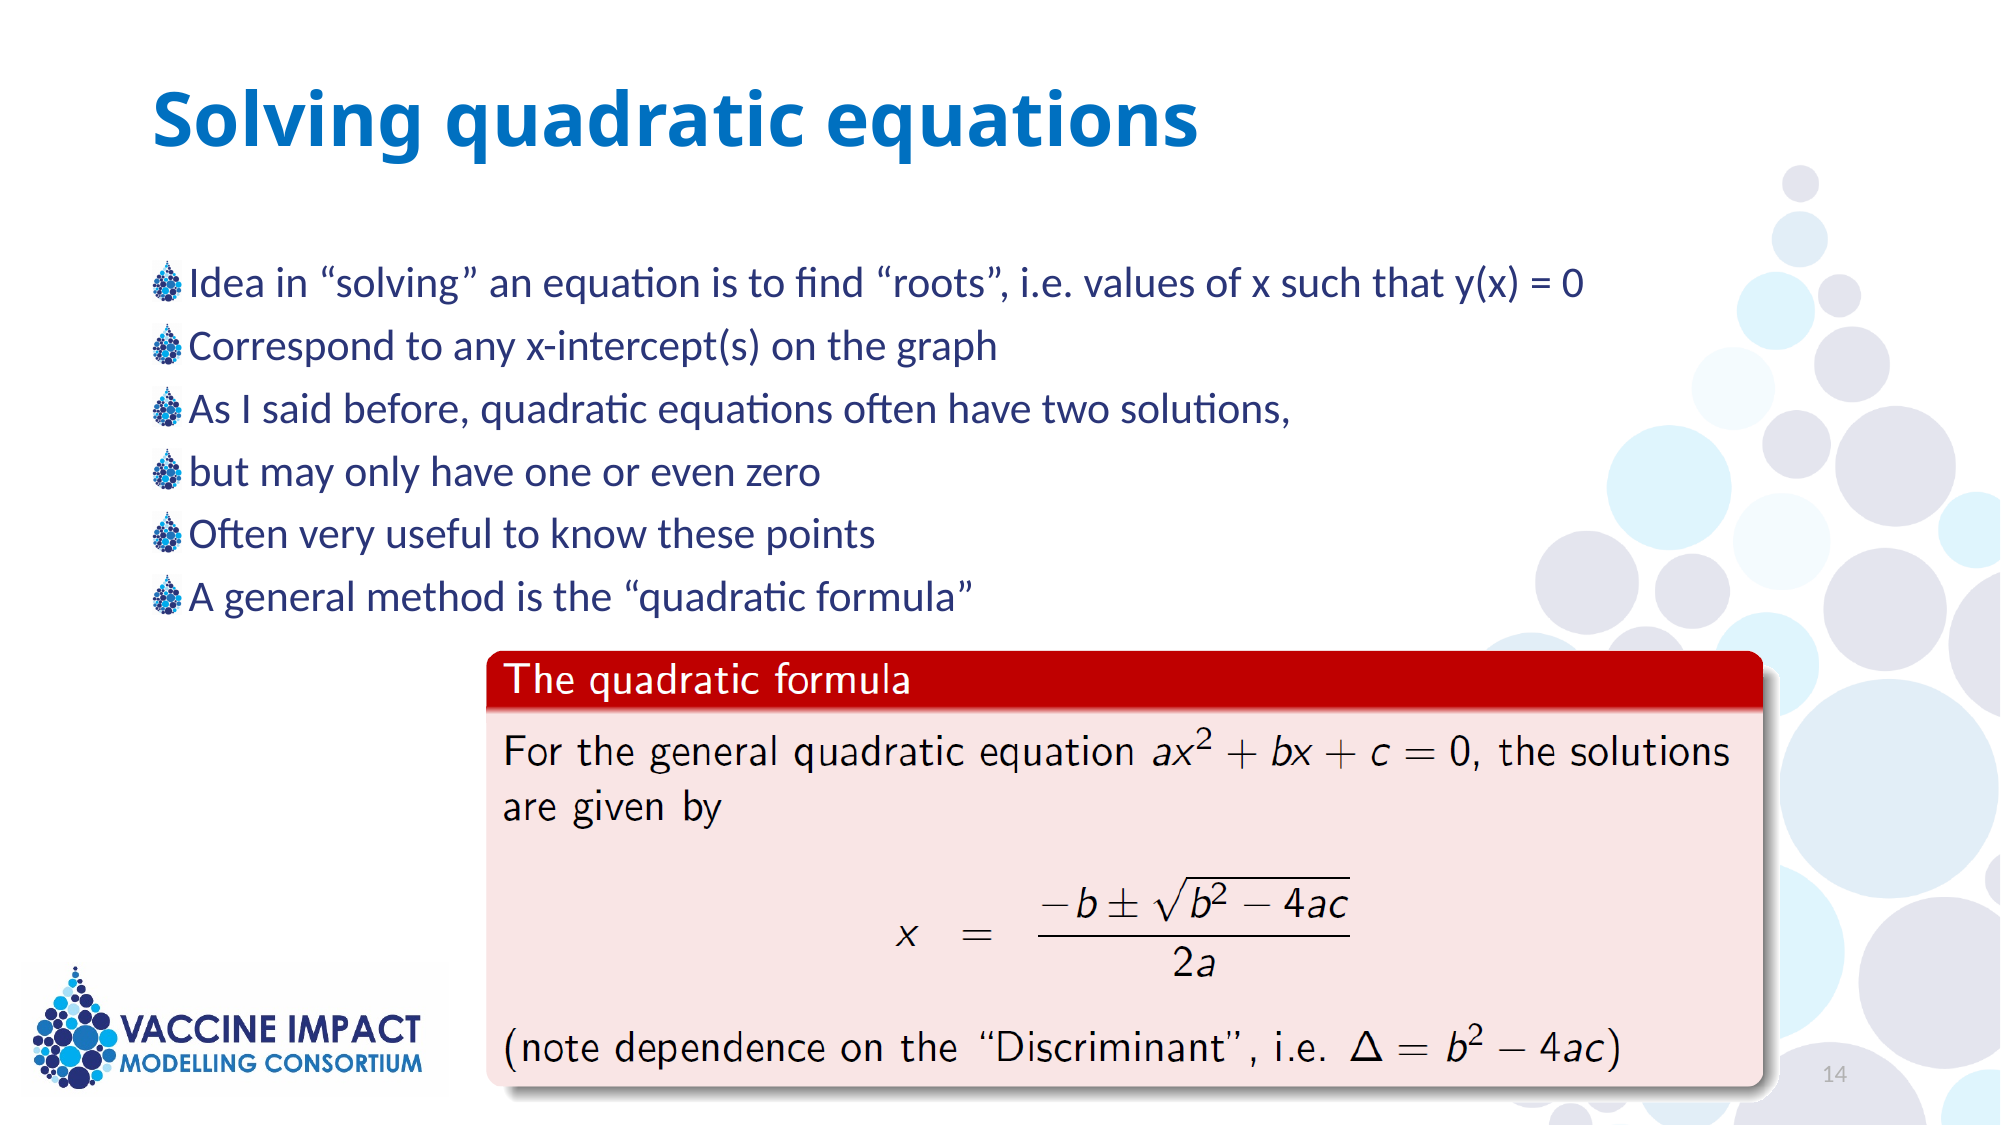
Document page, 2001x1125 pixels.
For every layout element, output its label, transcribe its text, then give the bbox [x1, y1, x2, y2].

title Solving quadratic equations [137, 59, 1863, 185]
picture [0, 0, 2001, 1125]
slide_number 14 [1781, 1042, 1863, 1103]
